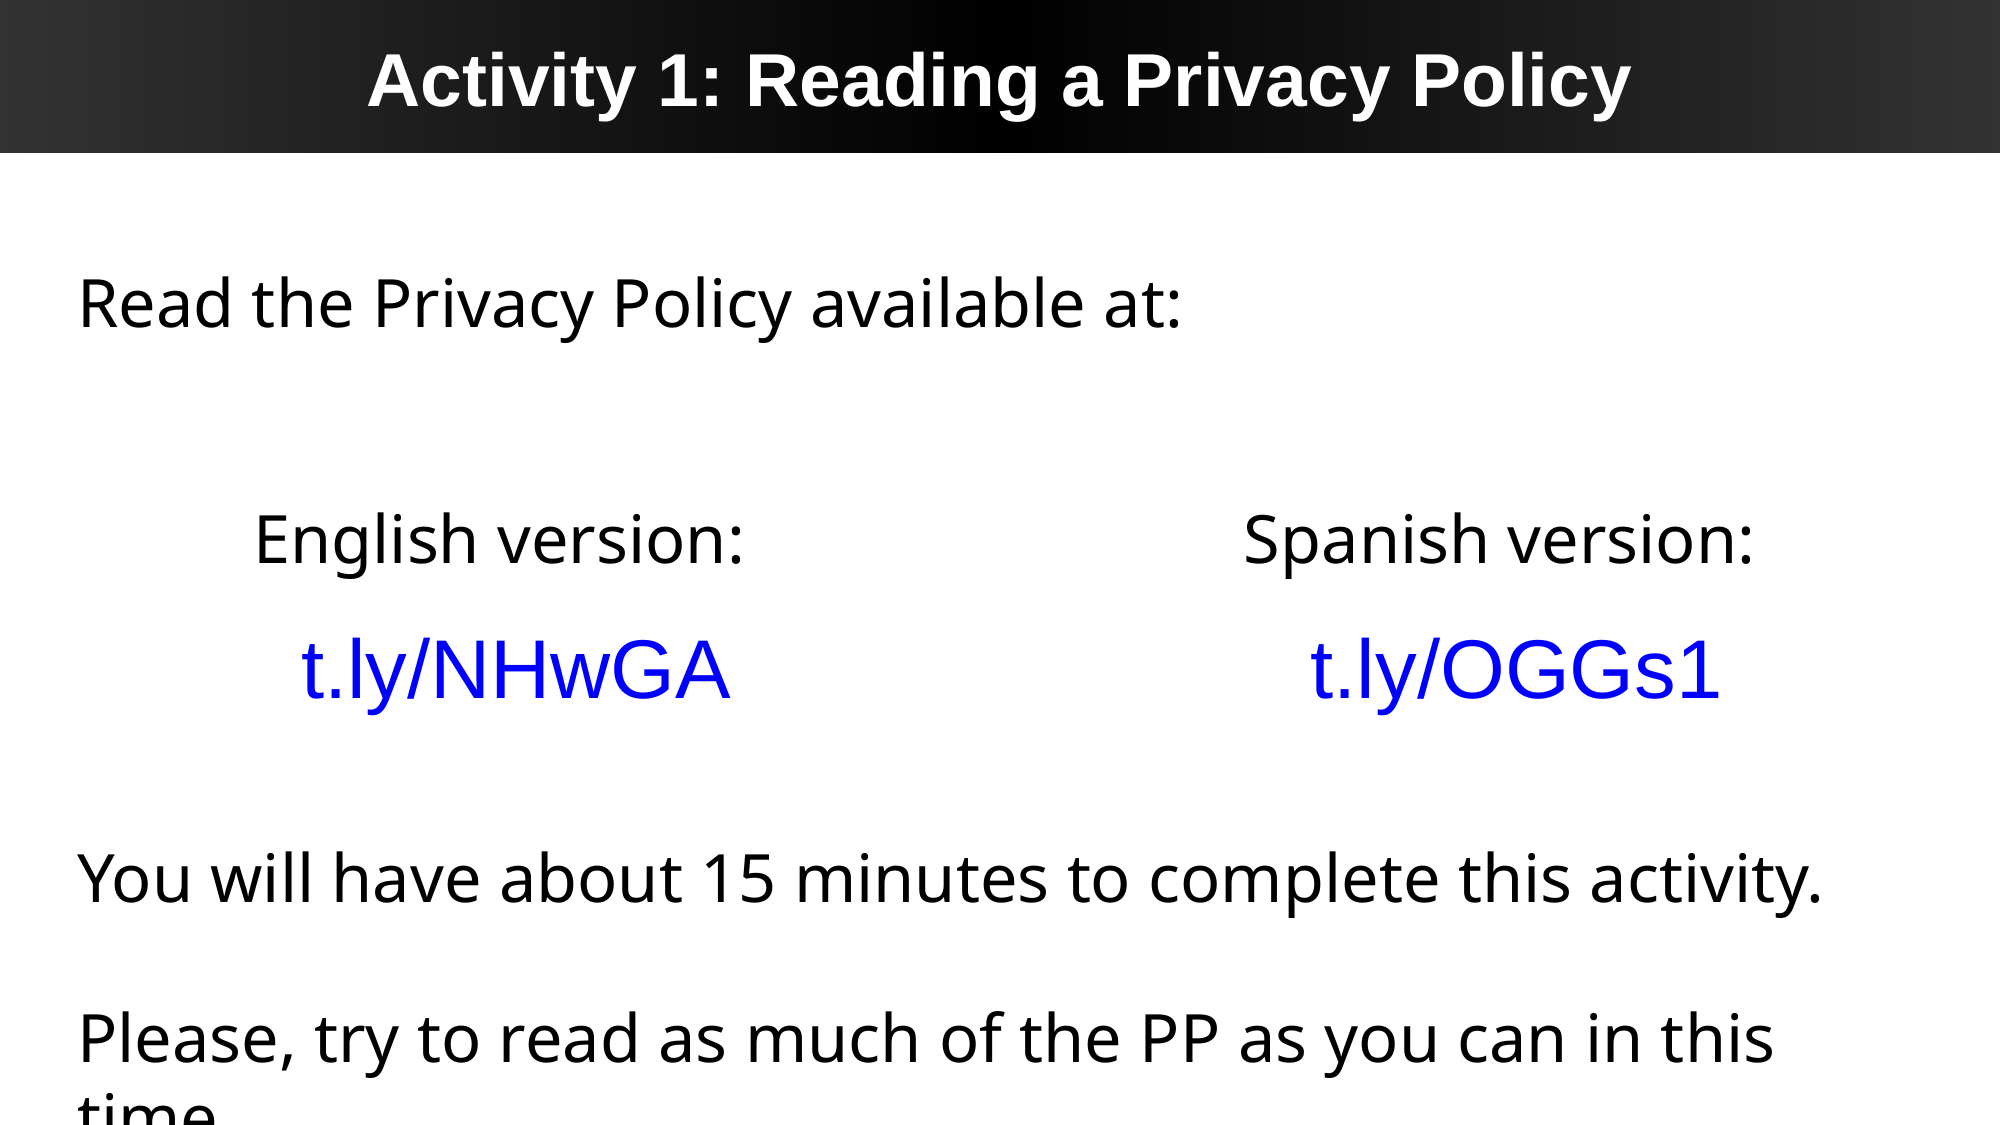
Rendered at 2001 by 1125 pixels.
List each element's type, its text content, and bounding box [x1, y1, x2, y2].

text_box You will have about 15 minutes to complete this activity. Please, try to read as much of the PP as you can in this time. [62, 828, 1923, 1125]
text_box Read the Privacy Policy available at: [62, 253, 1524, 349]
text_box Spanish version: [1152, 489, 1849, 585]
text_box t.ly/OGGs1 [1247, 558, 1786, 724]
text_box t.ly/NHwGA [247, 558, 786, 724]
text_box English version: [151, 489, 848, 585]
text_box Activity 1: Reading a Privacy Policy [0, 0, 2000, 154]
